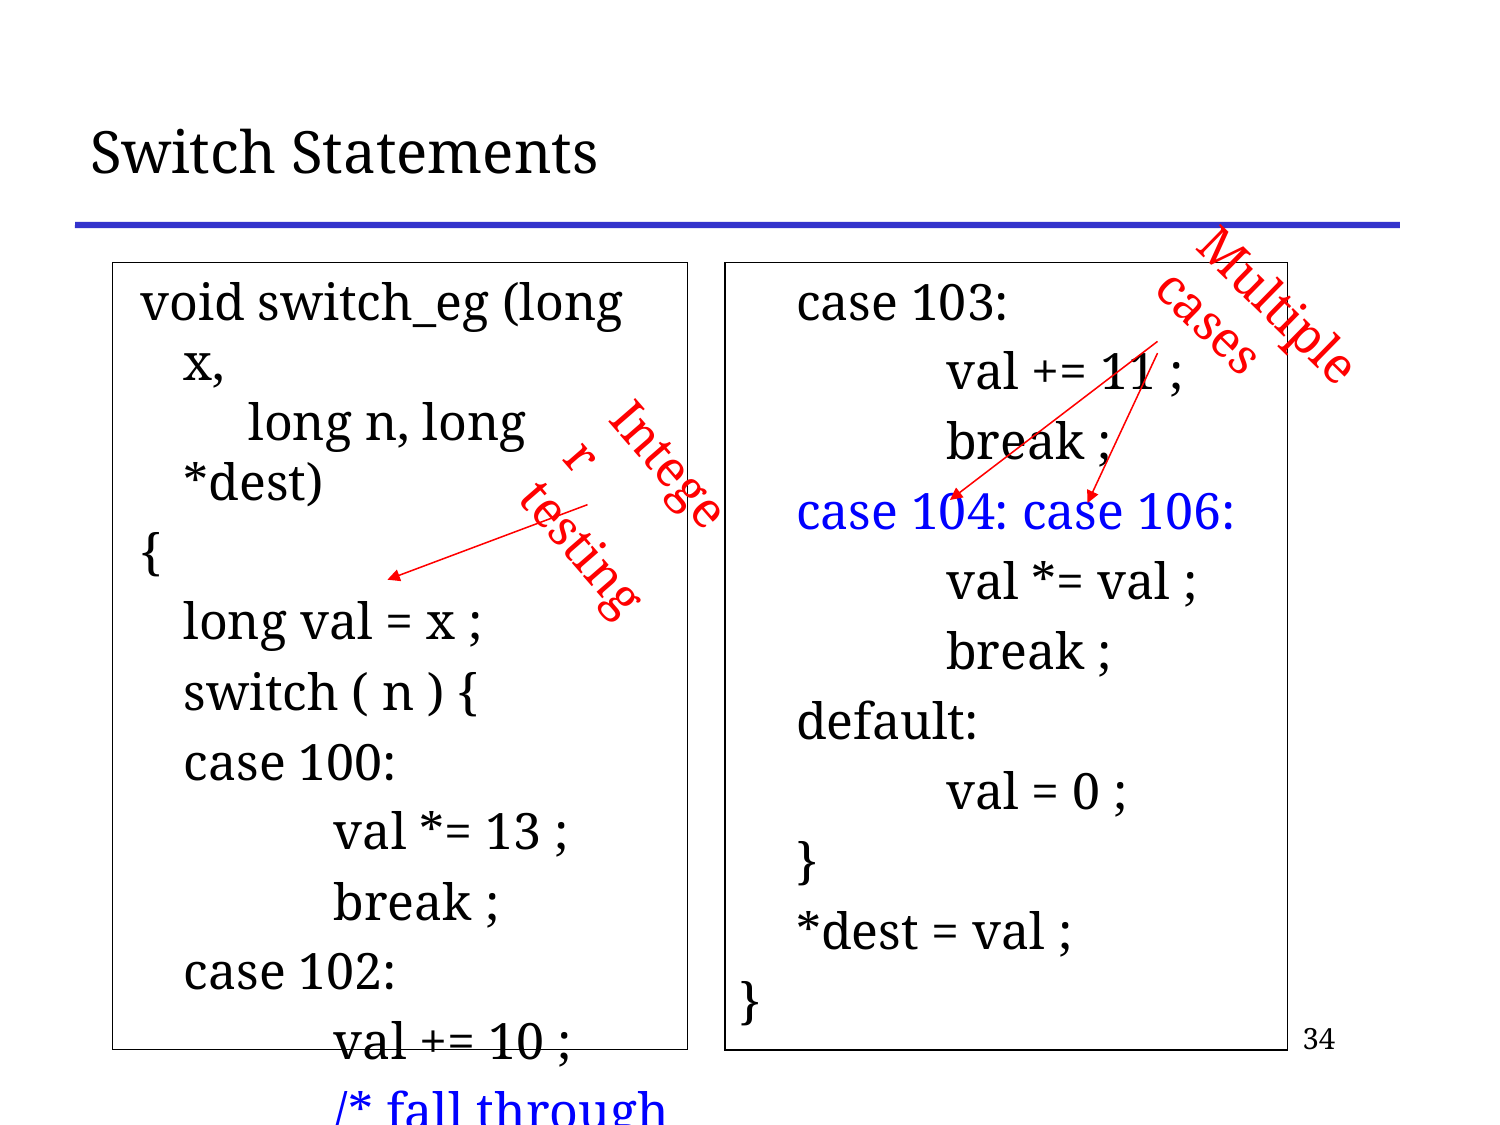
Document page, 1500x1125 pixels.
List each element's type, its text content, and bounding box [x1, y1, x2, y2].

text_box Integer testing [493, 371, 773, 651]
slide_number 34 [1137, 1012, 1351, 1088]
text_box [1087, 353, 1158, 504]
list void switch_eg (long x, long n, long *dest) { long val = x ; switch ( n ) { case 100: val *= 13 ; break ; case 102: val += 10 ; /* fall through */ [112, 262, 688, 1050]
text_box case 103: val += 11 ; break ; case 104: case 106: val *= val ; break ; default: val = 0 ; } *dest = val ; } [725, 262, 1288, 1050]
text_box [949, 341, 1158, 500]
title Switch Statements [75, 75, 1400, 225]
text_box [387, 504, 588, 582]
text_box Multiple cases [1129, 197, 1456, 521]
